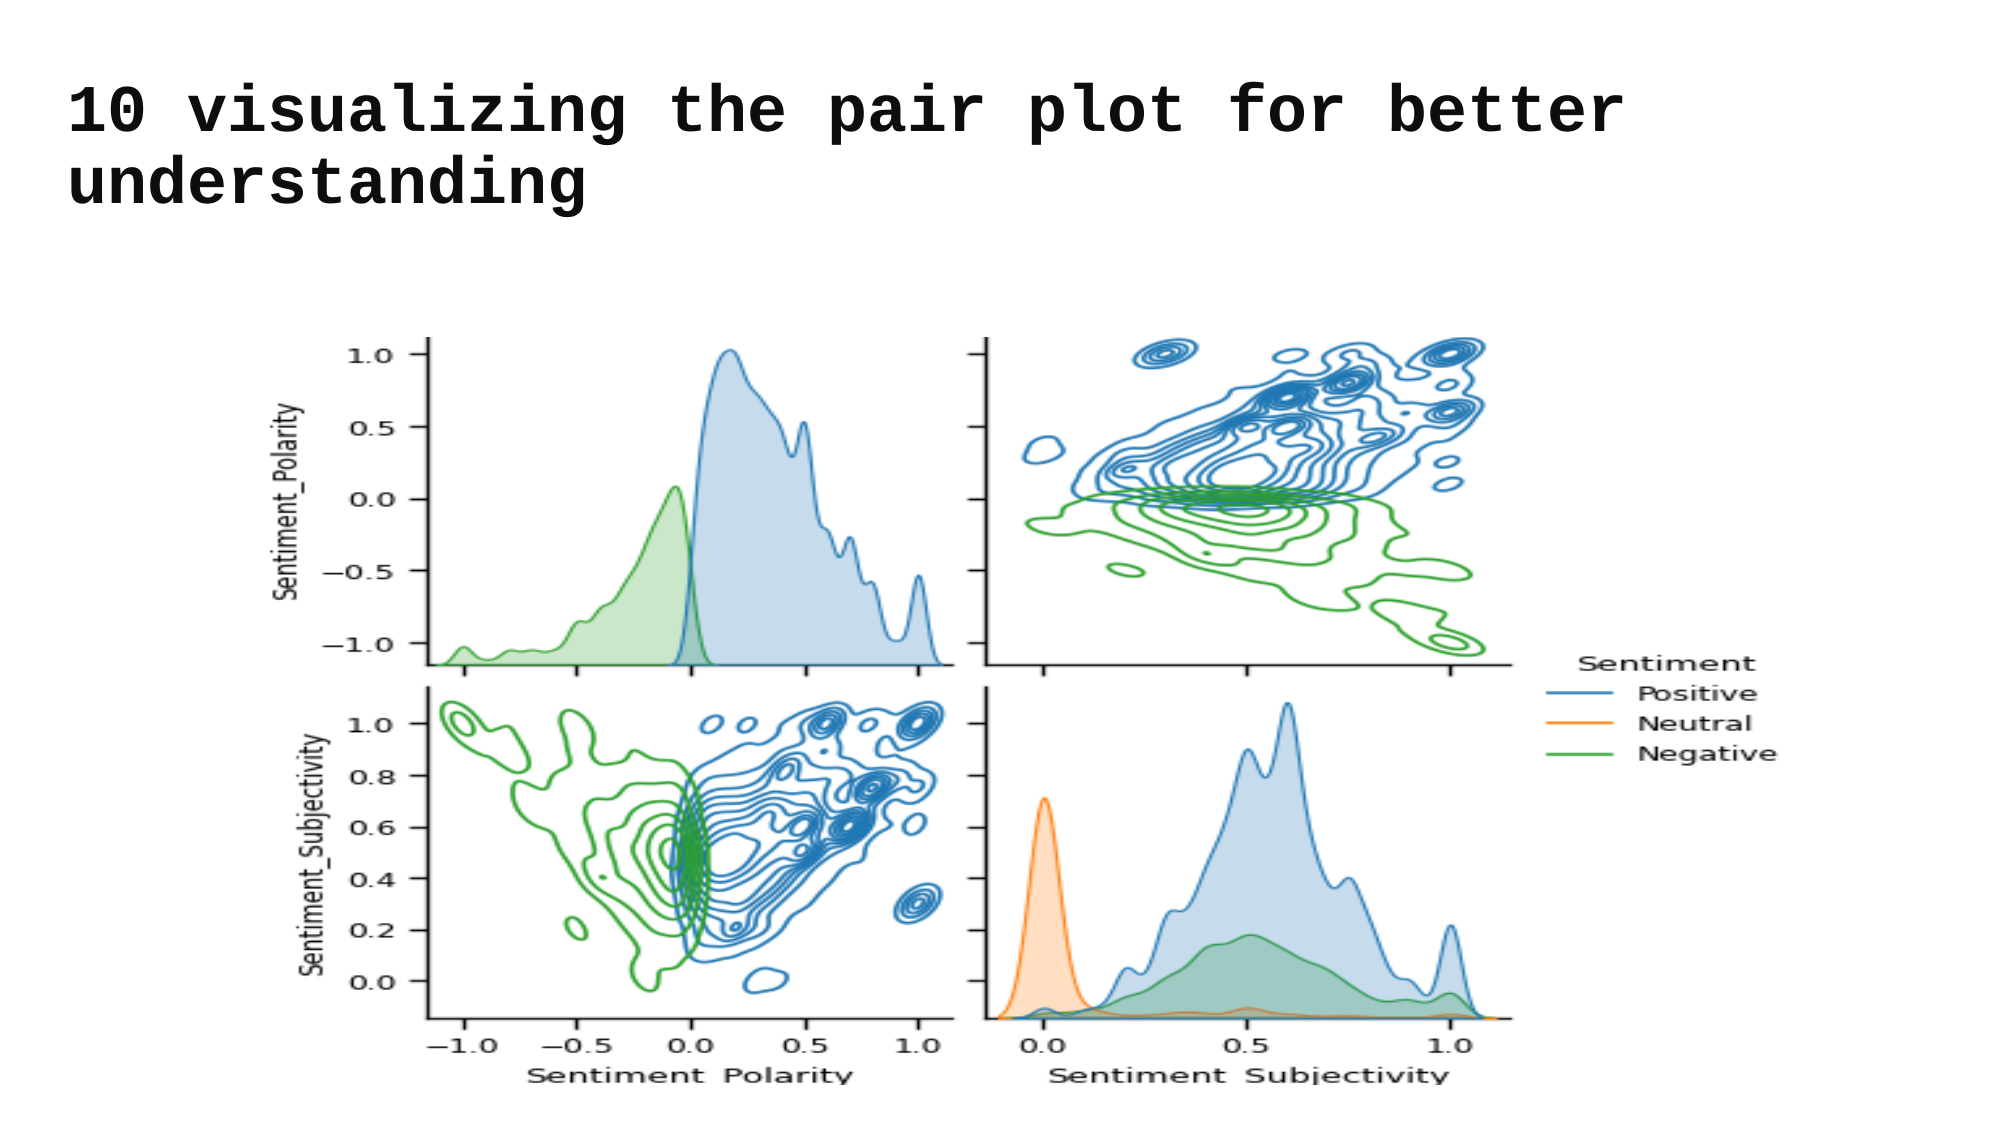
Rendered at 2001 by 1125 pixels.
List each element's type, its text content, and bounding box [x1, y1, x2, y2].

picture [245, 337, 1810, 1085]
title 10 visualizing the pair plot for better understanding [52, 7, 2000, 226]
